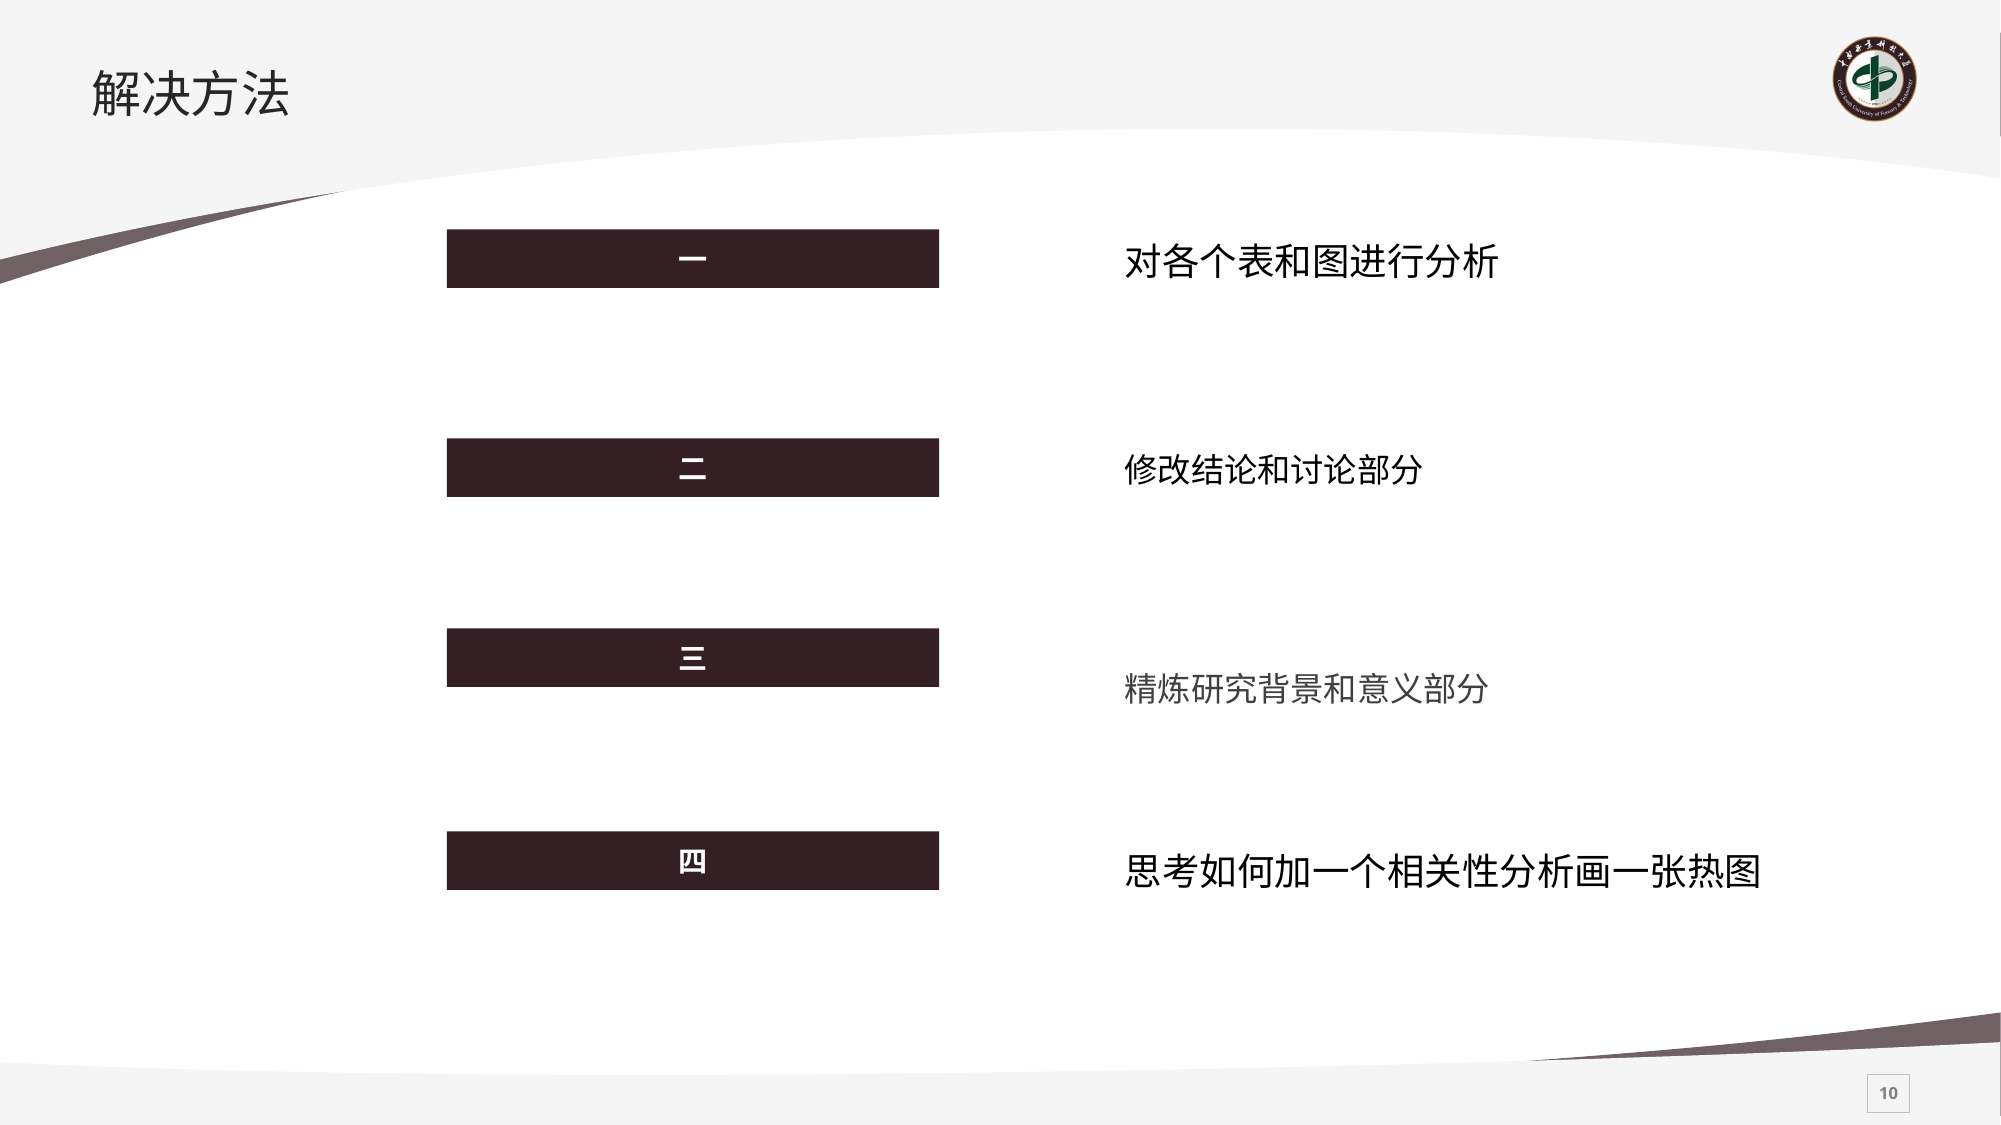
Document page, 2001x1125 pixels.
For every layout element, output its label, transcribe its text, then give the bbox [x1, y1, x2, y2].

title 解决方法 [79, 57, 1880, 146]
picture [1831, 35, 1918, 123]
text_box 思考如何加一个相关性分析画一张热图 [1109, 840, 1861, 900]
text_box 二 [446, 438, 940, 497]
text_box 一 [446, 229, 940, 288]
text_box 修改结论和讨论部分 [1109, 421, 1548, 497]
text_box 三 [446, 628, 940, 687]
text_box 对各个表和图进行分析 [1109, 230, 1777, 291]
text_box 四 [446, 831, 940, 890]
text_box 精炼研究背景和意义部分 [1109, 641, 1716, 716]
